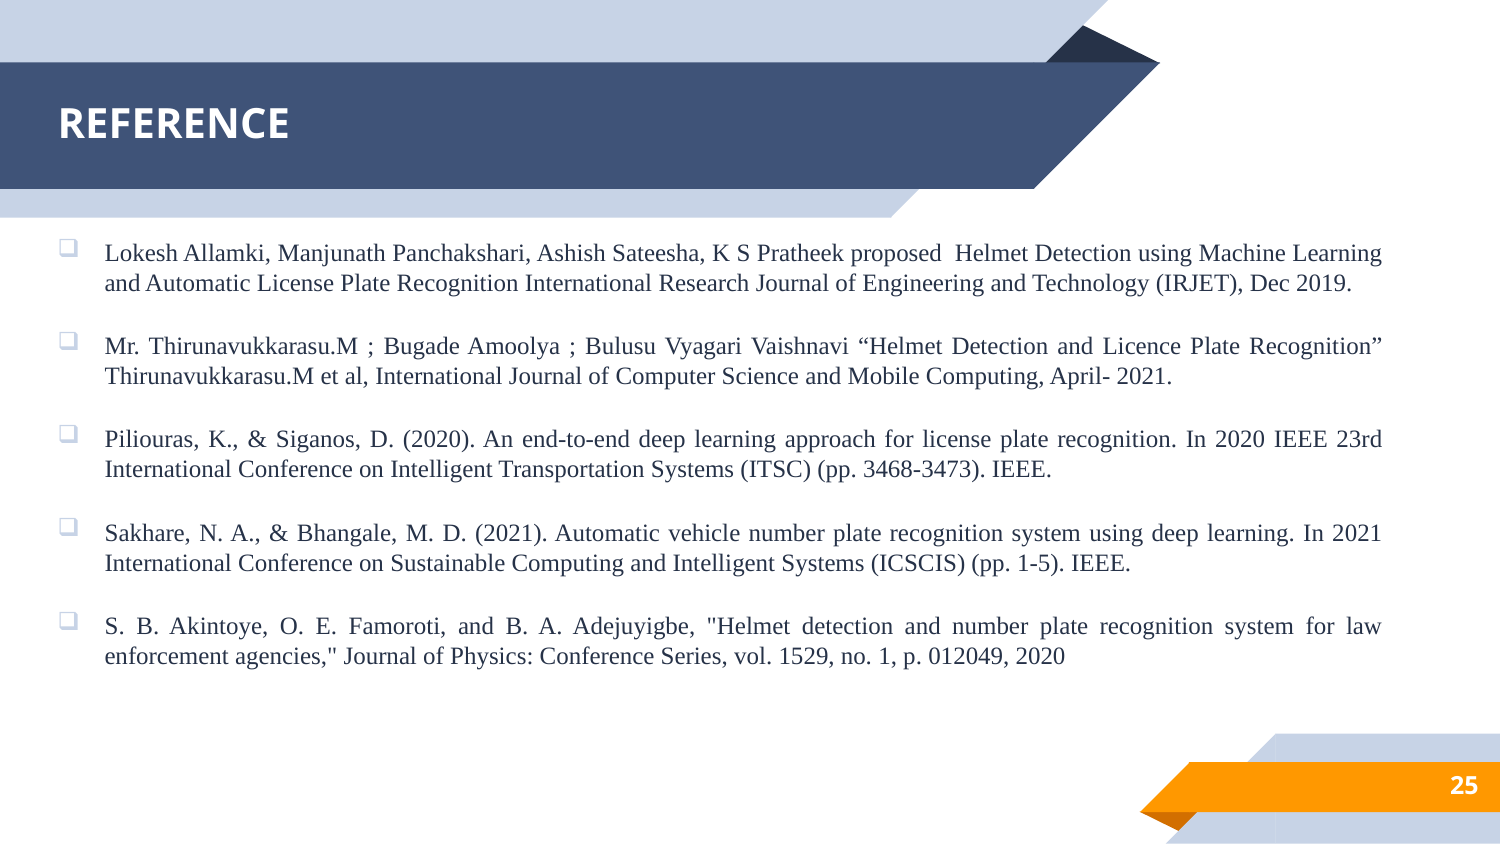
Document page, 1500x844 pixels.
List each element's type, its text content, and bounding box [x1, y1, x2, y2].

list Lokesh Allamki, Manjunath Panchakshari, Ashish Sateesha, K S Pratheek proposed Helmet Detection using Machine Learning and Automatic License Plate Recognition International Research Journal of Engineering and Technology (IRJET), Dec 2019. Mr. Thirunavukkarasu.M ; Bugade Amoolya ; Bulusu Vyagari Vaishnavi “Helmet Detection and Licence Plate Recognition” Thirunavukkarasu.M et al, International Journal of Computer Science and Mobile Computing, April- 2021. Piliouras, K., & Siganos, D. (2020). An end-to-end deep learning approach for license plate recognition. In 2020 IEEE 23rd International Conference on Intelligent Transportation Systems (ITSC) (pp. 3468-3473). IEEE. Sakhare, N. A., & Bhangale, M. D. (2021). Automatic vehicle number plate recognition system using deep learning. In 2021 International Conference on Sustainable Computing and Intelligent Systems (ICSCIS) (pp. 1-5). IEEE. S. B. Akintoye, O. E. Famoroti, and B. A. Adejuyigbe, "Helmet detection and number plate recognition system for law enforcement agencies," Journal of Physics: Conference Series, vol. 1529, no. 1, p. 012049, 2020 [42, 221, 1400, 725]
title REFERENCE [42, 59, 906, 185]
slide_number 25 [1249, 760, 1494, 813]
